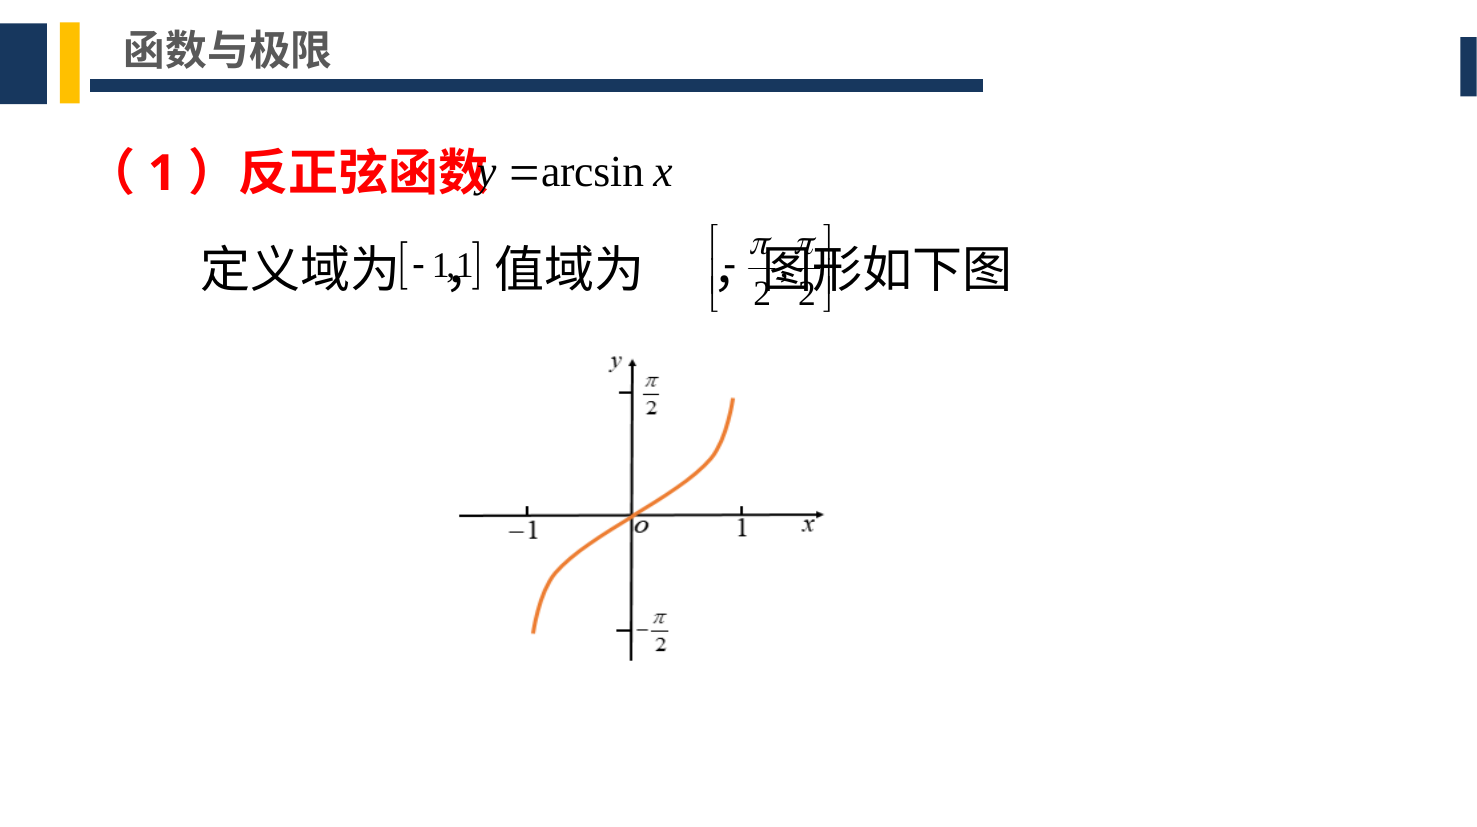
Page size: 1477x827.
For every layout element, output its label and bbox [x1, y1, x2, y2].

picture [442, 342, 839, 686]
text_box [70, 132, 1349, 209]
text_box [184, 217, 1188, 320]
text_box [0, 1, 1477, 75]
